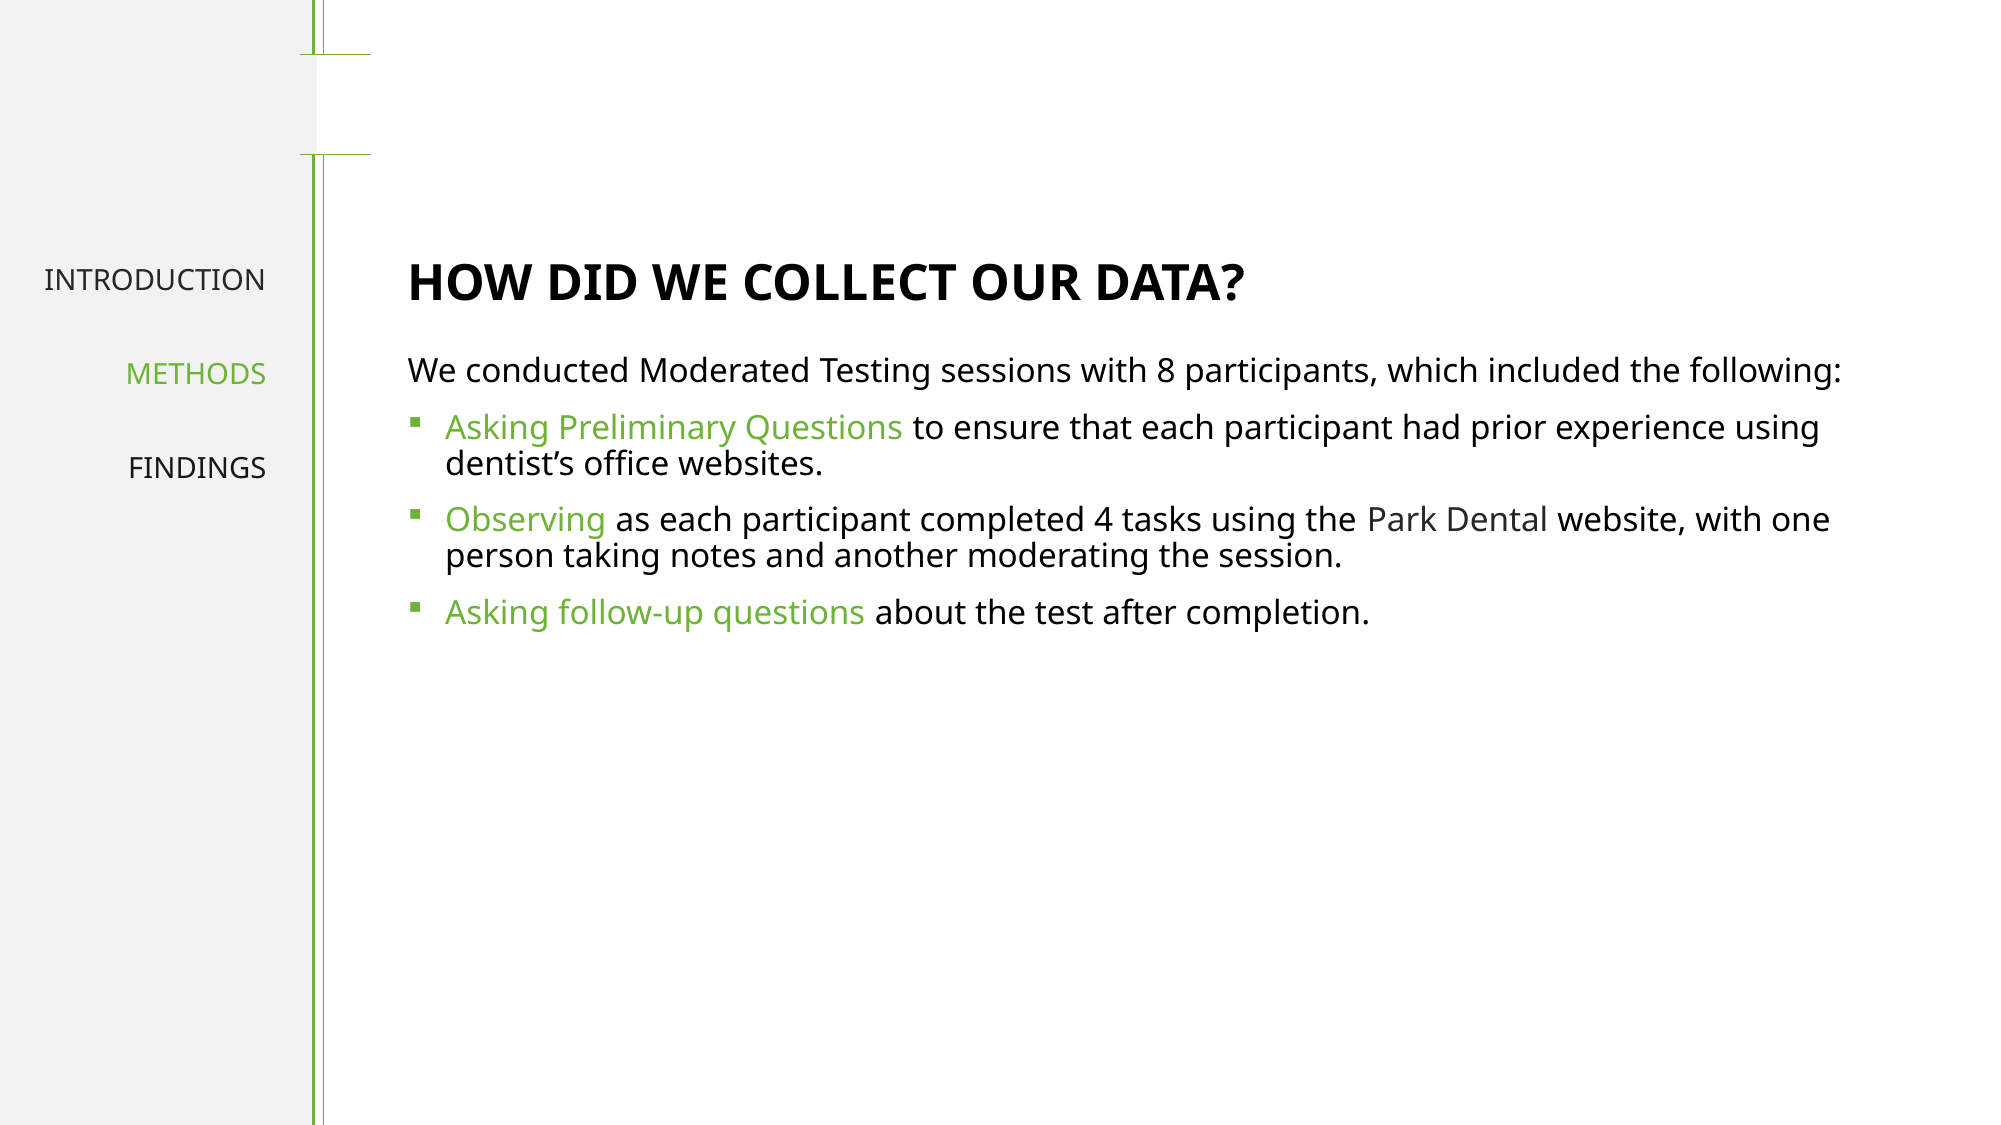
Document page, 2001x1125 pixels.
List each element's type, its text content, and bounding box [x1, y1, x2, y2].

text_box HOW DID WE COLLECT OUR DATA? [392, 221, 1498, 346]
text_box We conducted Moderated Testing sessions with 8 participants, which included the following: Asking Preliminary Questions to ensure that each participant had prior experience using dentist’s office websites. Observing as each participant completed 4 tasks using the Park Dental website, with one person taking notes and another moderating the session. Asking follow-up questions about the test after completion. [392, 346, 1922, 984]
text_box INTRODUCTION METHODS FINDINGS [20, 257, 282, 849]
